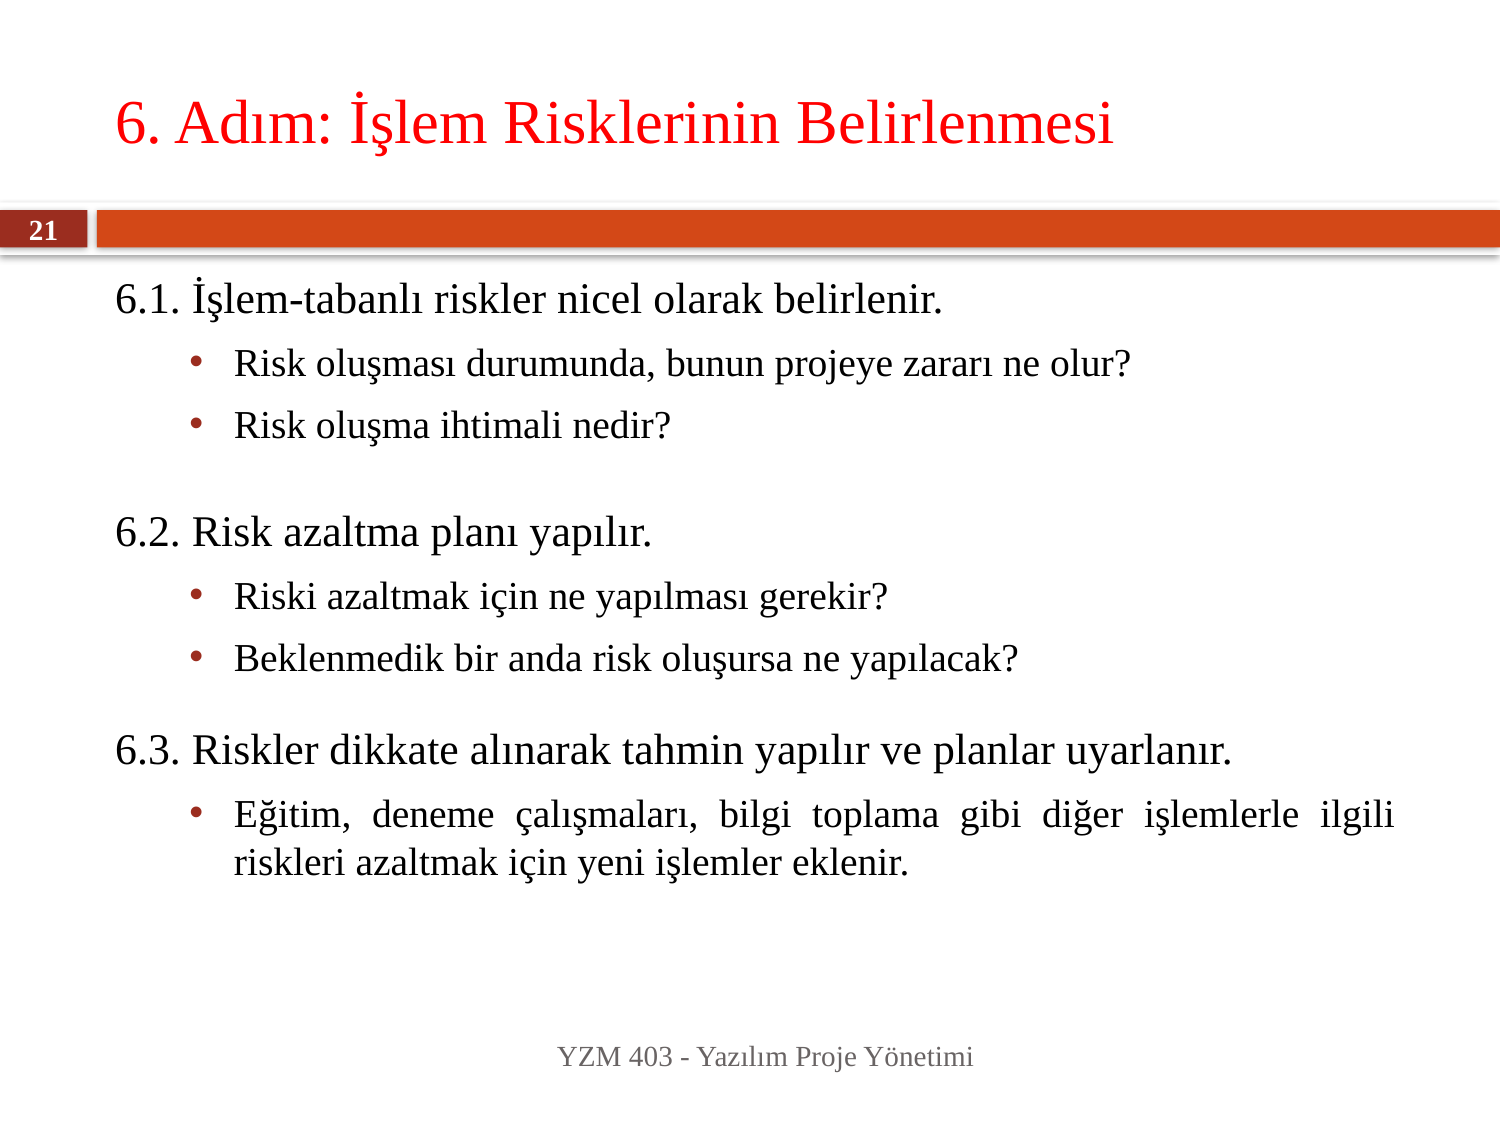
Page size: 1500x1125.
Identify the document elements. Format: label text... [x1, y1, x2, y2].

footer YZM 403 - Yazılım Proje Yönetimi [99, 1024, 990, 1085]
slide_number 21 [0, 208, 88, 249]
list 6.1. İşlem-tabanlı riskler nicel olarak belirlenir. Risk oluşması durumunda, bunun projeye zararı ne olur? Risk oluşma ihtimali nedir? 6.2. Risk azaltma planı yapılır. Riski azaltmak için ne yapılması gerekir? Beklenmedik bir anda risk oluşursa ne yapılacak? 6.3. Riskler dikkate alınarak tahmin yapılır ve planlar uyarlanır. Eğitim, deneme çalışmaları, bilgi toplama gibi diğer işlemlerle ilgili riskleri azaltmak için yeni işlemler eklenir. [100, 262, 1412, 1000]
title 6. Adım: İşlem Risklerinin Belirlenmesi [100, 37, 1438, 200]
